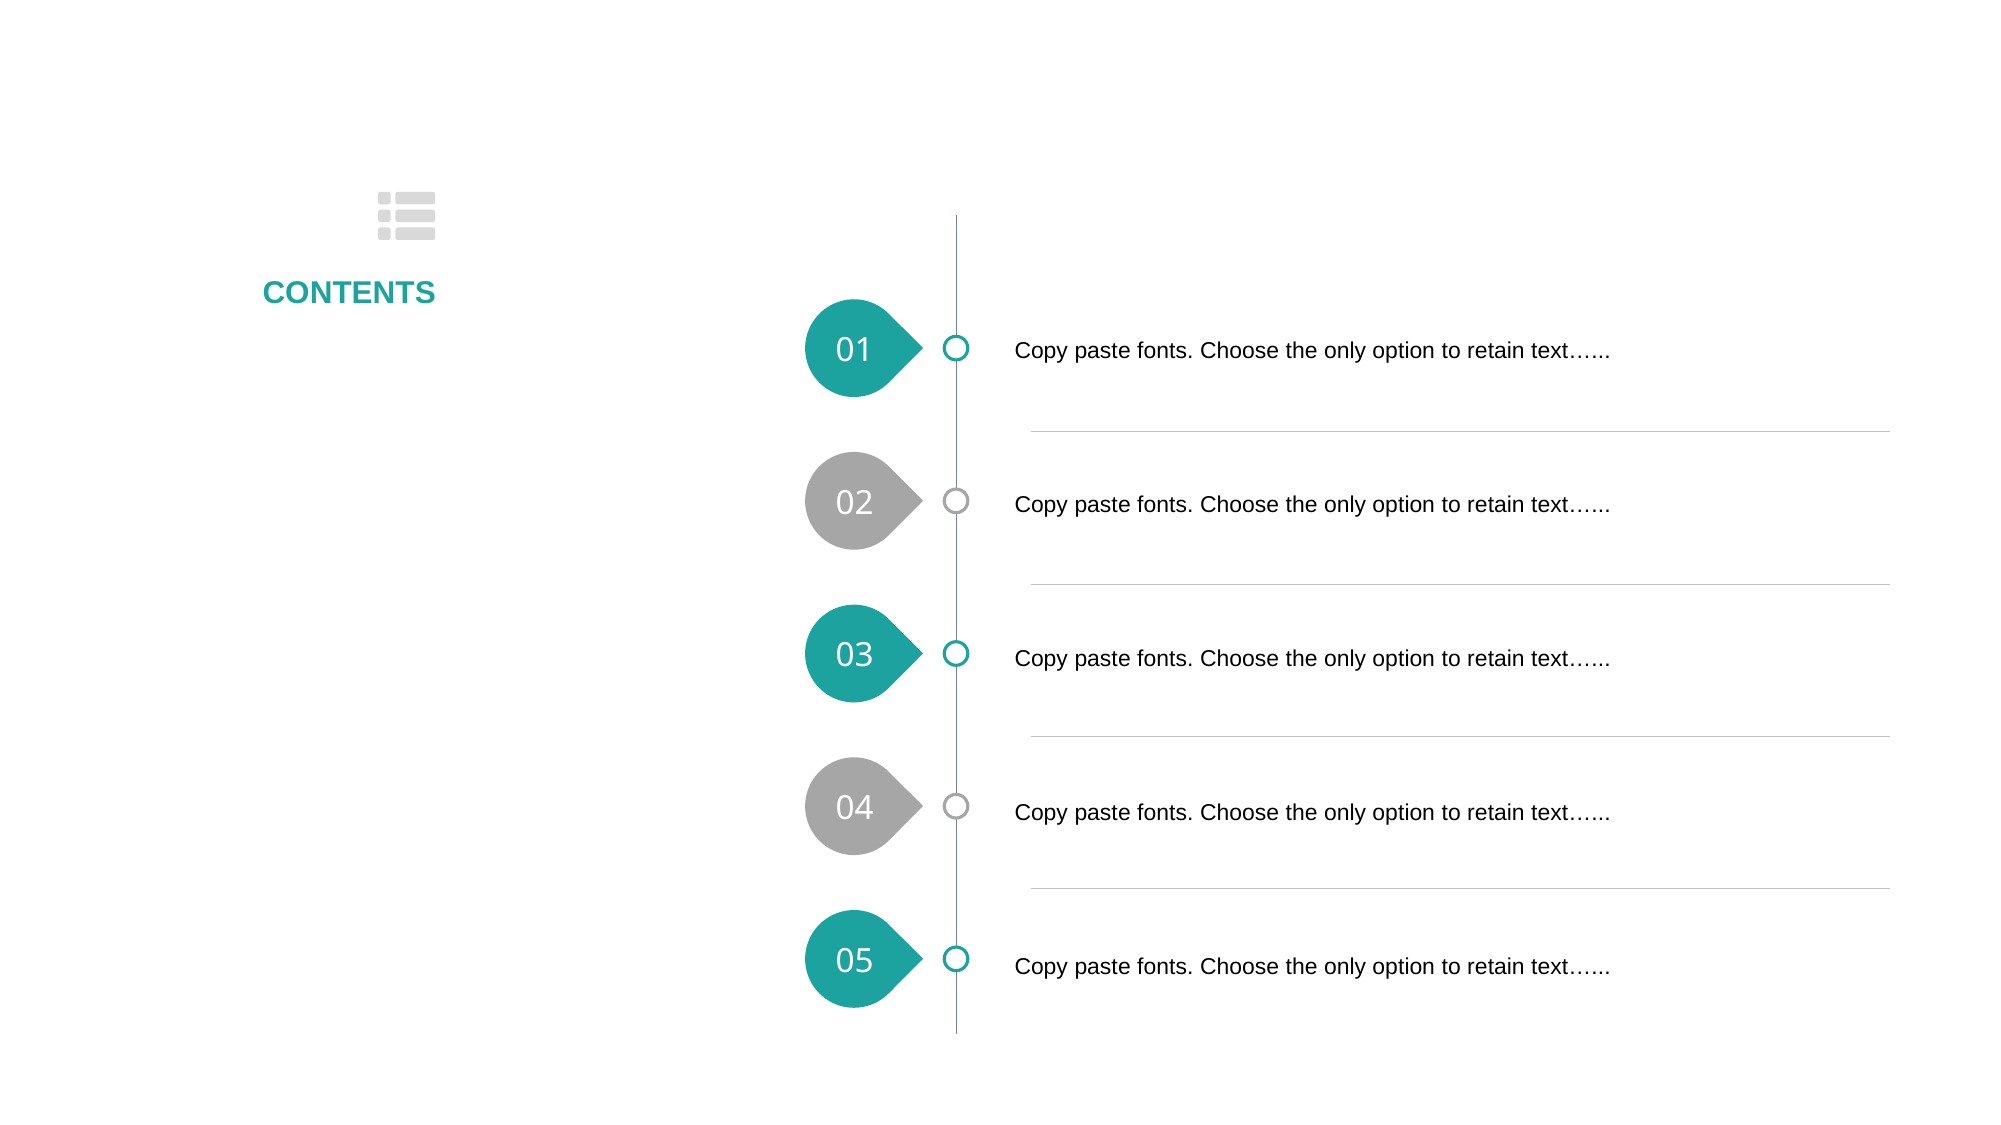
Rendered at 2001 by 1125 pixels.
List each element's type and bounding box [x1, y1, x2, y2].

text_box [109, 191, 1890, 1034]
